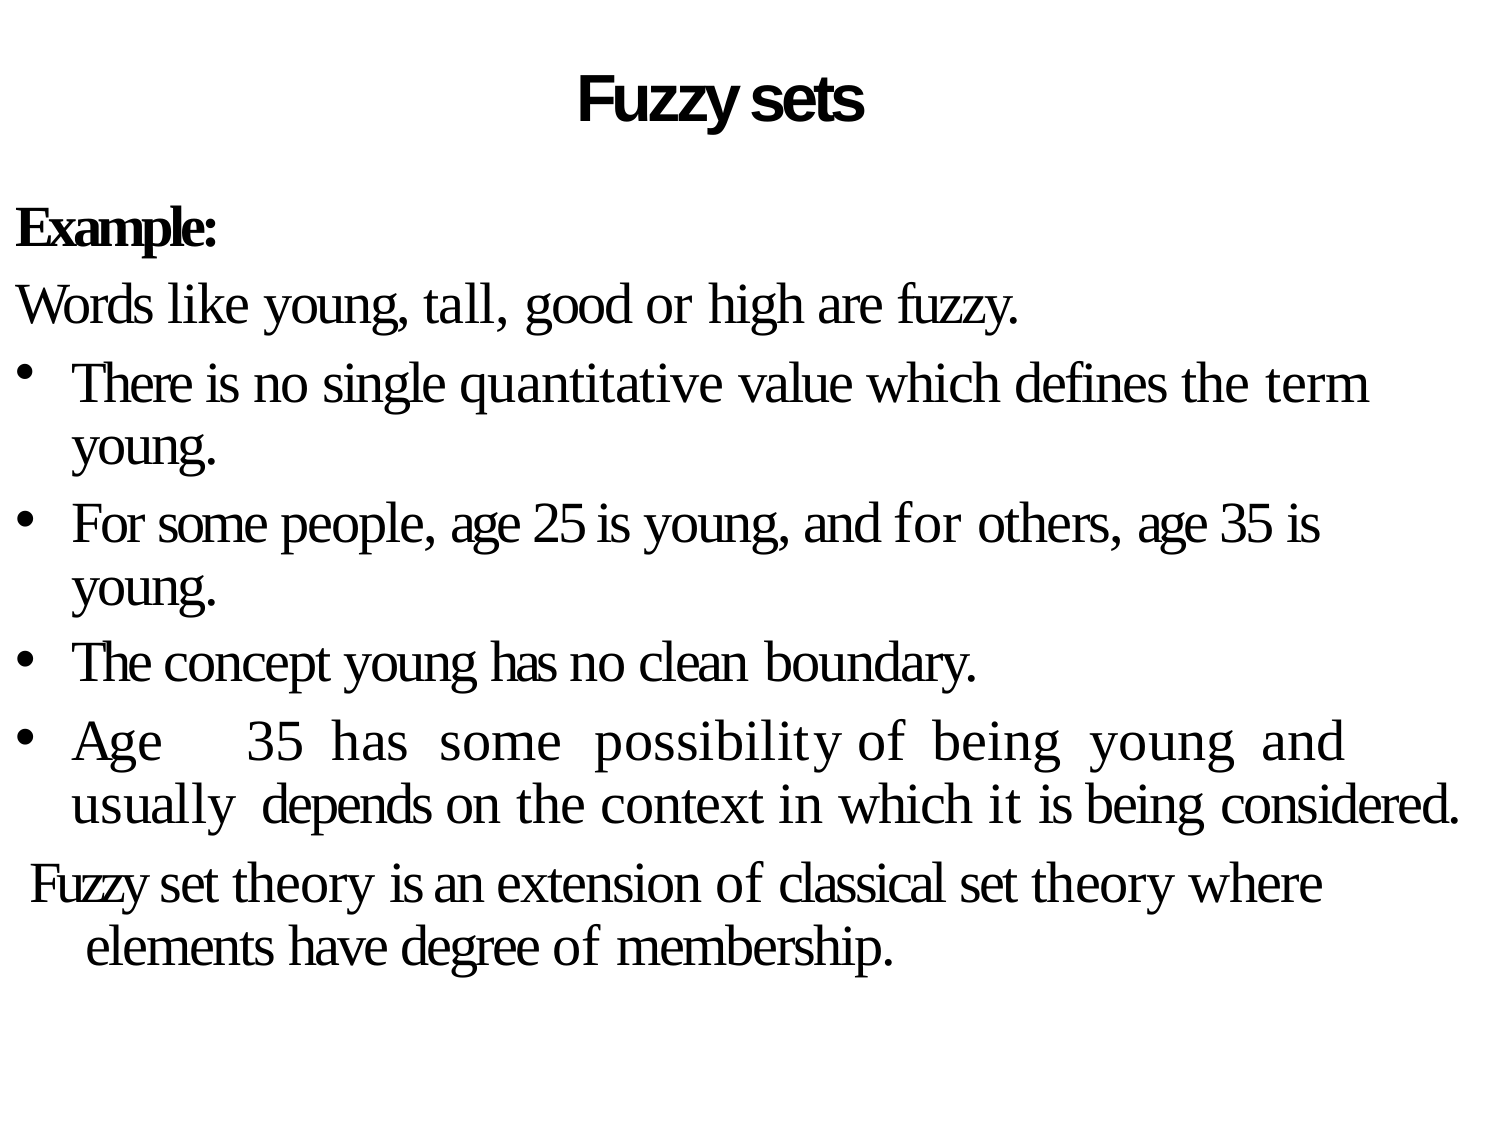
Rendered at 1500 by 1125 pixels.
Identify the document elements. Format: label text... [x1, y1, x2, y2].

text_box Example: Words like young, tall, good or high are fuzzy. [12, 178, 1352, 336]
text_box There is no single quantitative value which defines the term young. For some people, age 25 is young, and for others, age 35 is young. The concept young has no clean boundary. Age 35 has some possibility of being young and usually depends on the context in which it is being considered. [12, 340, 1487, 835]
text_box Fuzzy set theory is an extension of classical set theory where elements have degree of membership. [27, 841, 1500, 978]
title Fuzzy sets [574, 0, 926, 178]
